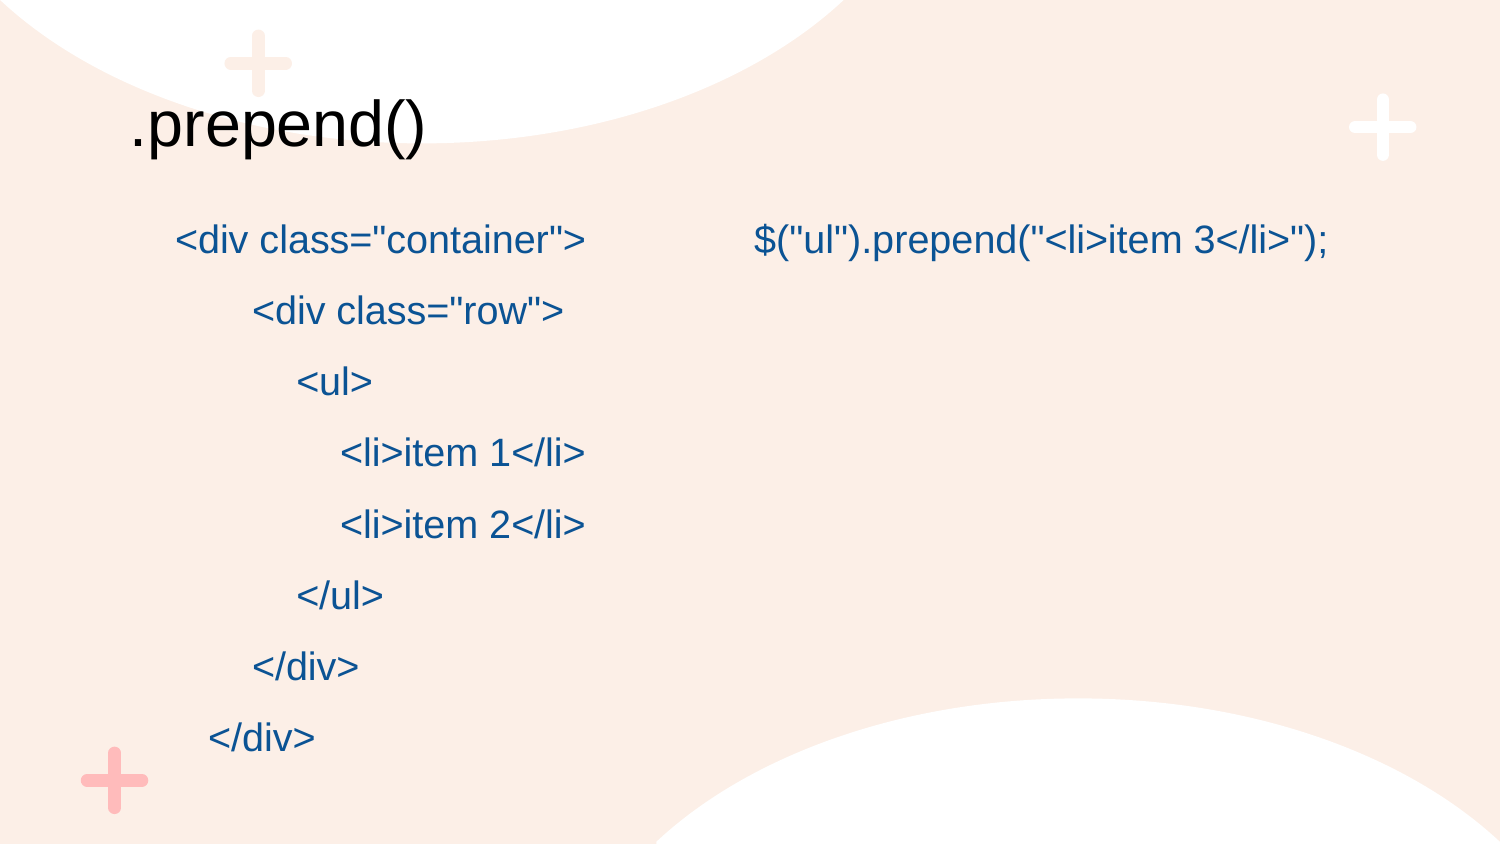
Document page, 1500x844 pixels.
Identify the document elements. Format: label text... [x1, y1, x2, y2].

title .prepend() [115, 67, 1383, 163]
text_box <div class="container"> <div class="row"> <ul> <li>item 1</li> <li>item 2</li> </ul> </div> </div> [149, 174, 688, 806]
text_box $("ul").prepend("<li>item 3</li>"); [739, 174, 1479, 306]
